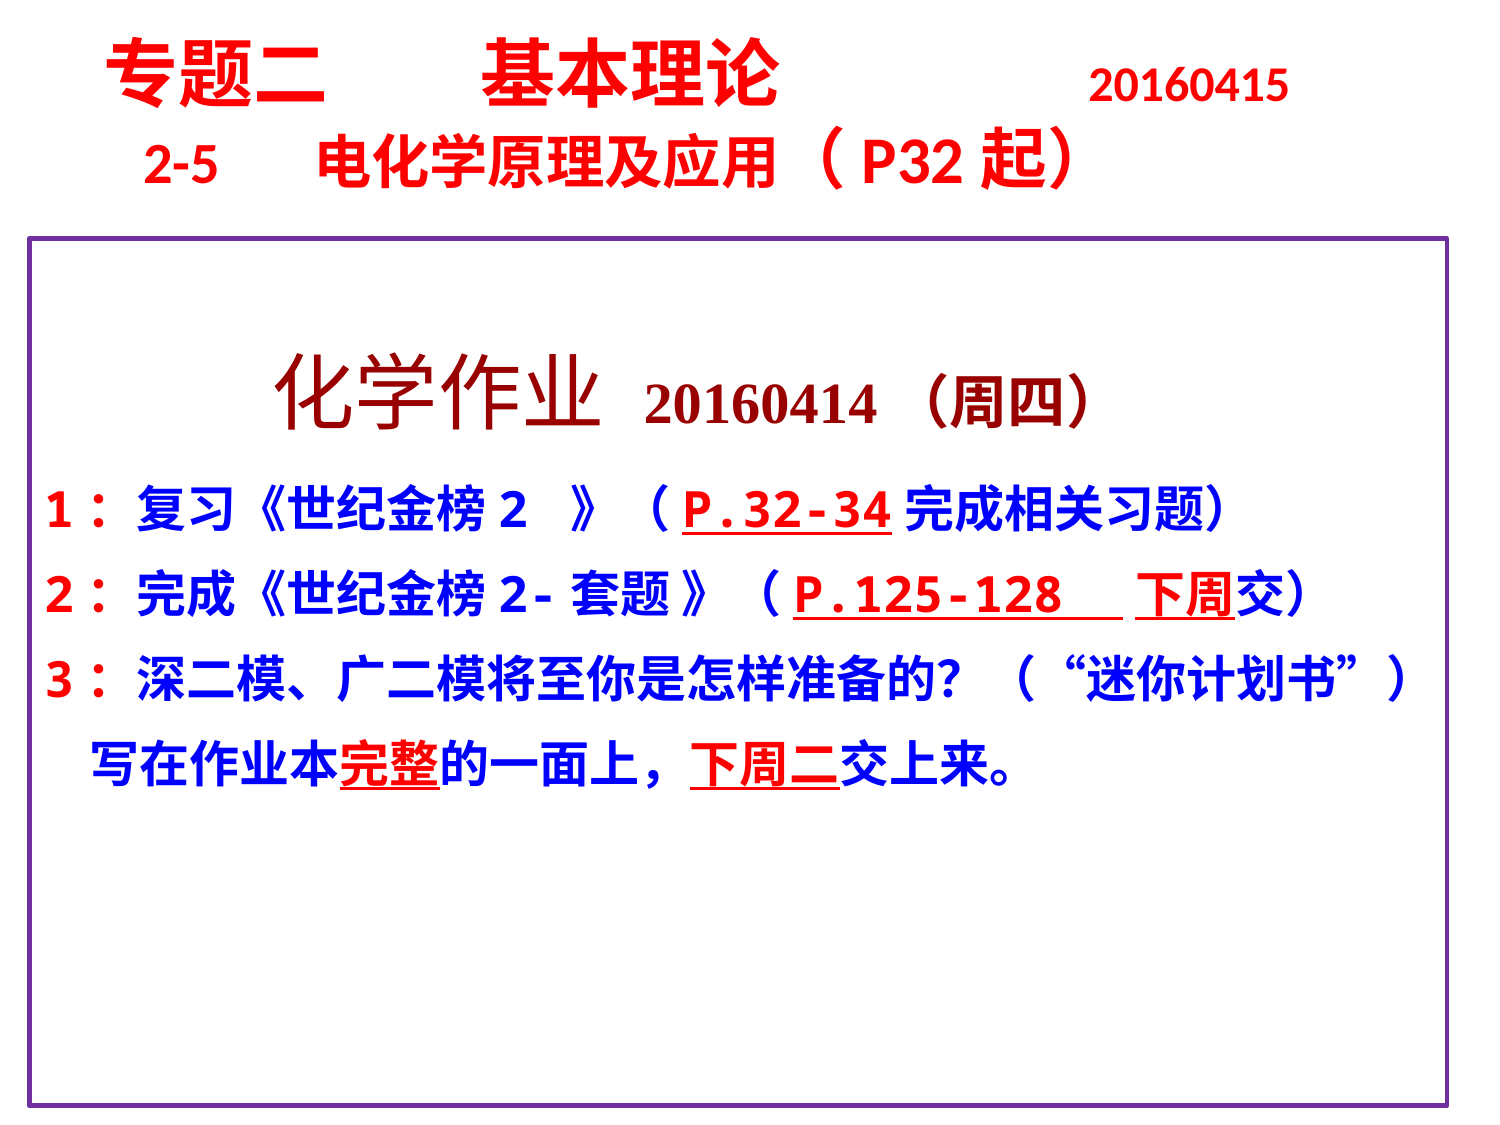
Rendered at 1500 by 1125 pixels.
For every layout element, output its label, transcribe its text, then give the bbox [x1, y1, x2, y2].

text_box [29, 290, 1483, 820]
text_box 专题二 基本理论 20160415 2-5 电化学原理及应用（P32起） [88, 19, 1371, 264]
text_box [27, 825, 1449, 1108]
text_box [27, 236, 1449, 291]
